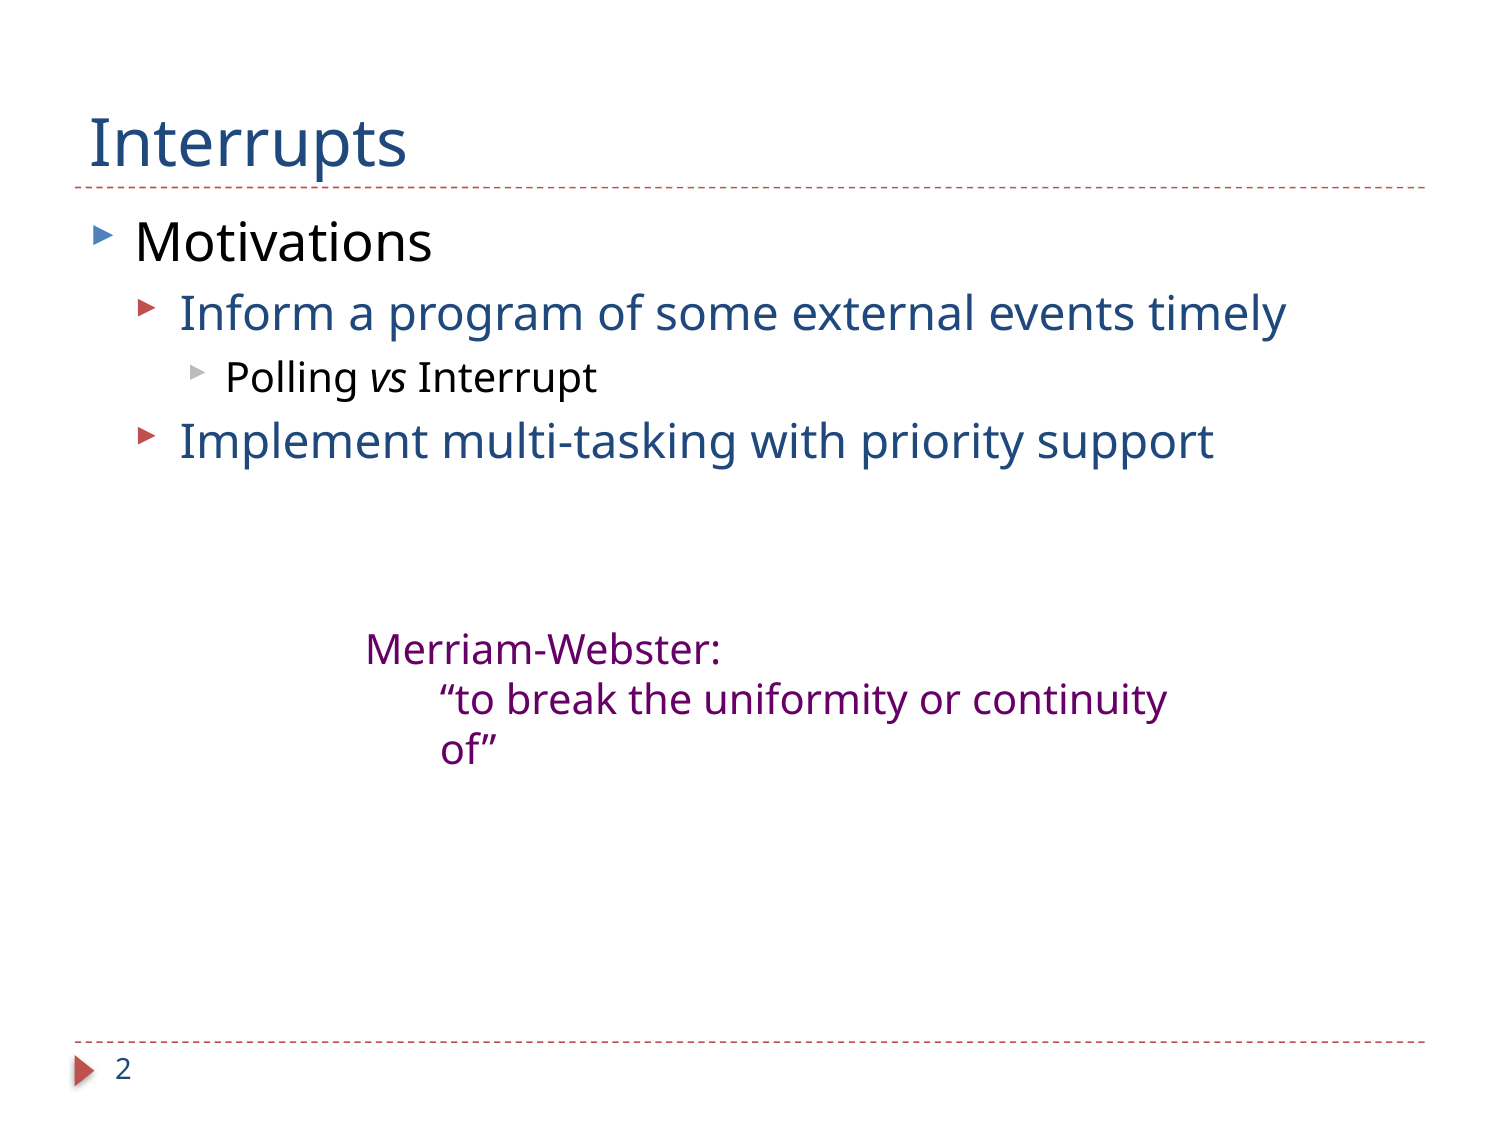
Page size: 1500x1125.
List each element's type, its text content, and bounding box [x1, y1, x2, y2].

title Interrupts [75, 24, 1425, 188]
list Motivations Inform a program of some external events timely Polling vs Interrupt Implement multi-tasking with priority support [75, 200, 1425, 1010]
text_box Merriam-Webster: “to break the uniformity or continuity of” [349, 615, 1188, 780]
slide_number 2 [100, 1042, 426, 1103]
